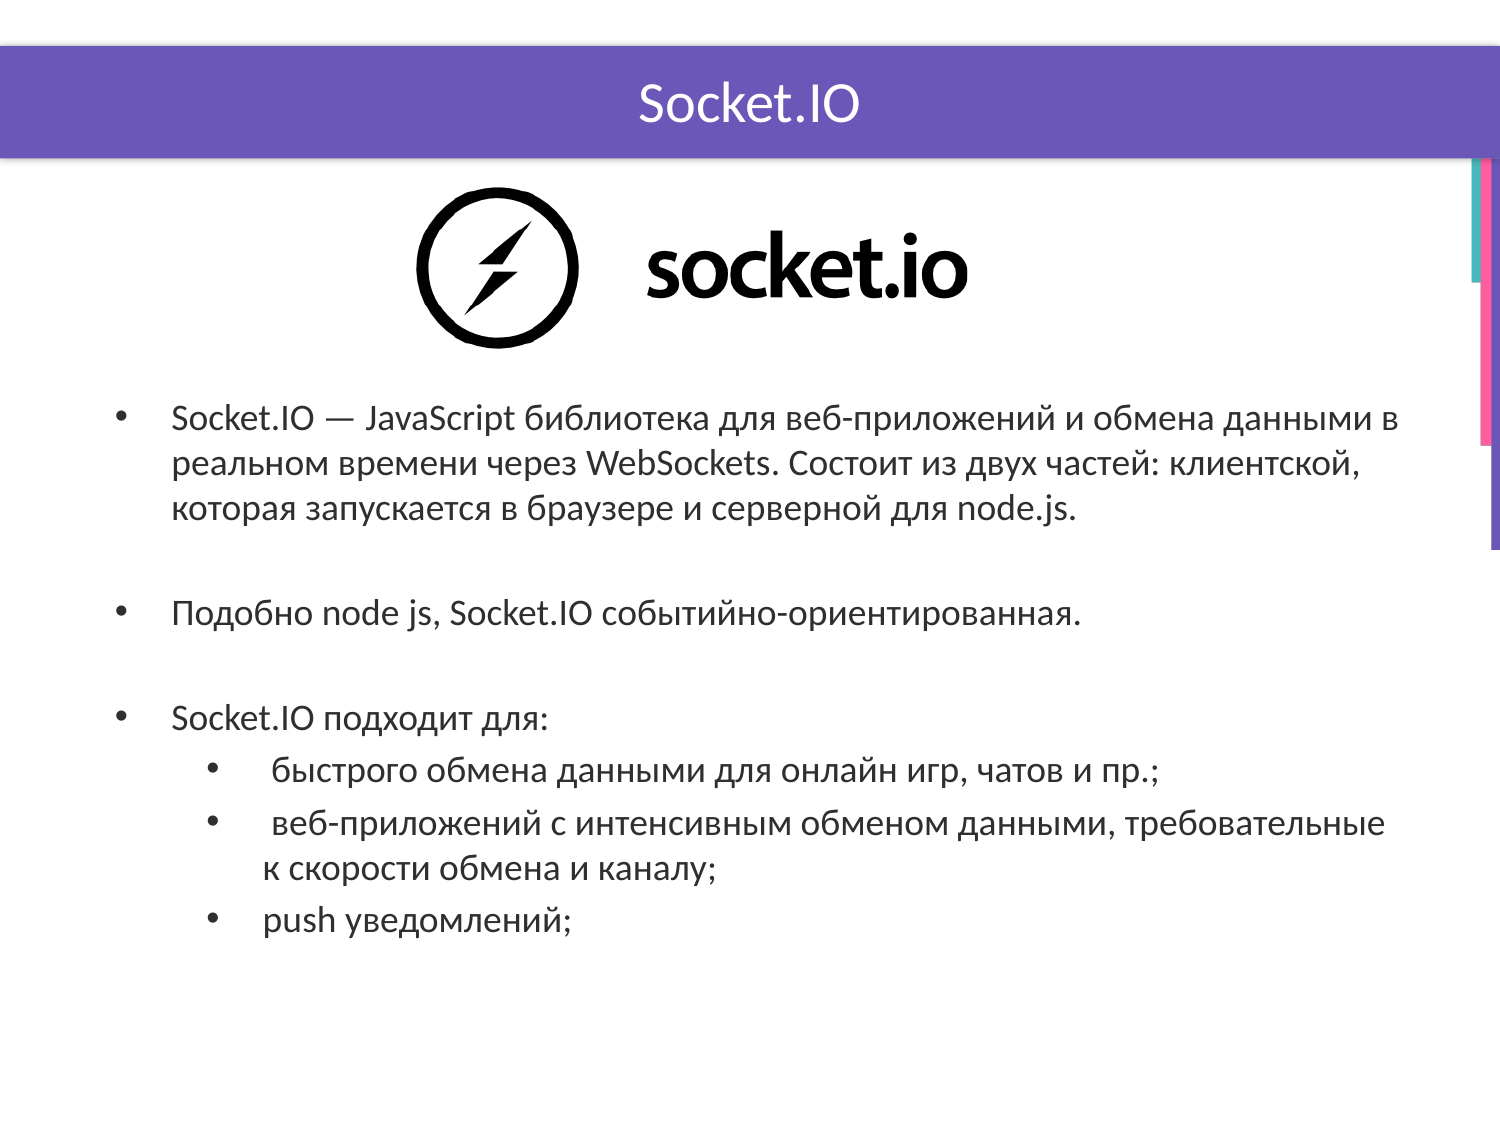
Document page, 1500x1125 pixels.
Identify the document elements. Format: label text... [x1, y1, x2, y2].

title Socket.IO [75, 45, 1425, 154]
picture [1472, 159, 1500, 549]
list Socket.IO — JavaScript библиотека для веб-приложений и обмена данными в реальном времени через WebSockets. Состоит из двух частей: клиентской, которая запускается в браузере и серверной для node.js. Подобно node js, Socket.IO событийно-ориентированная. Socket.IO подходит для: быстрого обмена данными для онлайн игр, чатов и пр.; веб-приложений с интенсивным обменом данными, требовательные к скорости обмена и каналу; push уведомлений; [100, 385, 1425, 1059]
picture [336, 77, 1046, 459]
